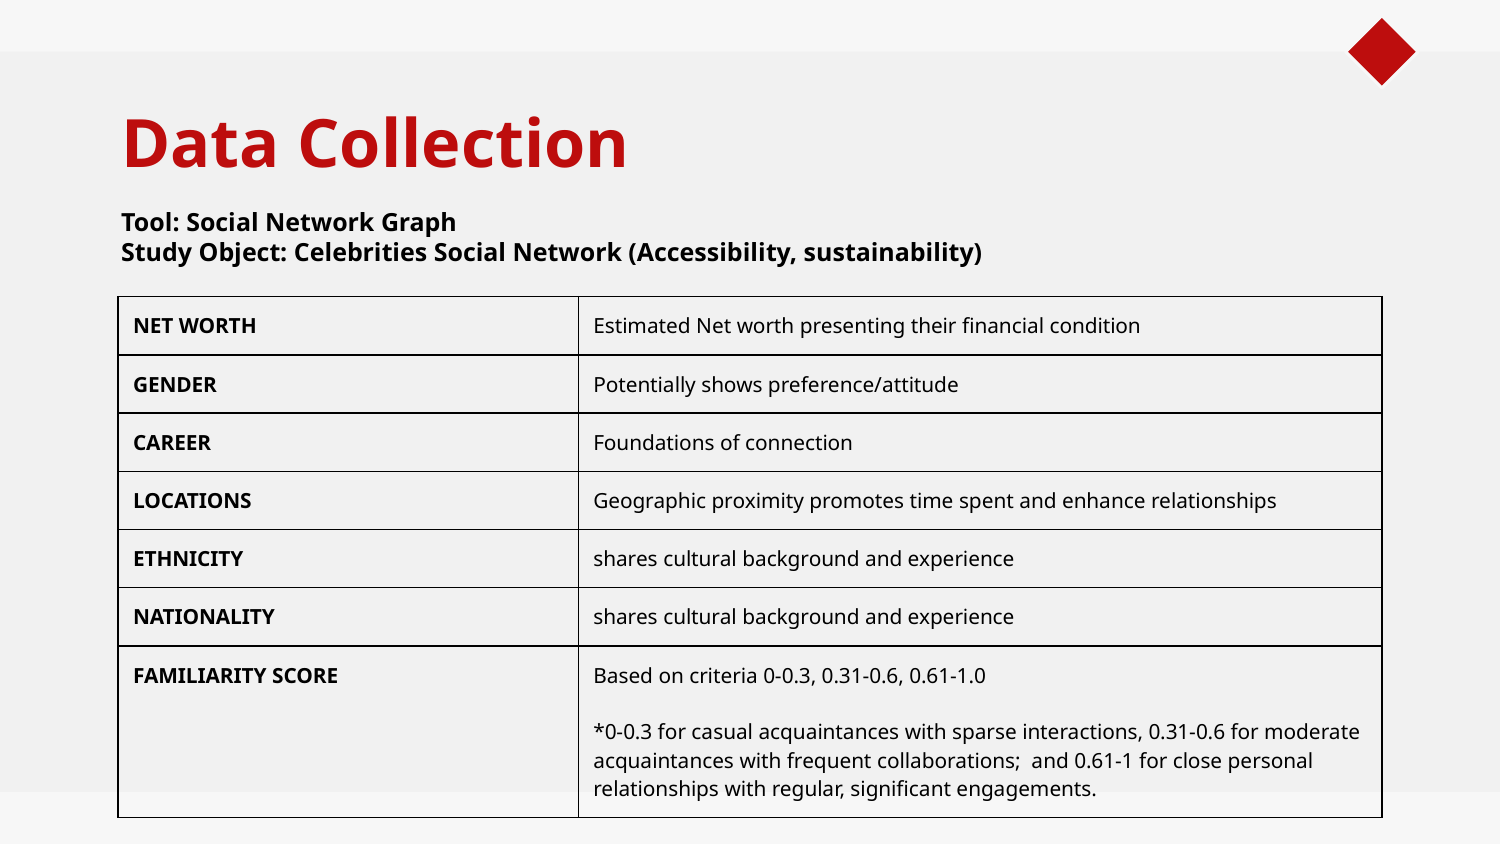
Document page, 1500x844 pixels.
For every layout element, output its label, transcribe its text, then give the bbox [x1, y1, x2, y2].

table_cell NATIONALITY [119, 588, 578, 645]
table_cell shares cultural background and experience [579, 530, 1381, 587]
table_cell ETHNICITY [119, 530, 578, 587]
table_cell FAMILIARITY SCORE [119, 647, 578, 817]
table_cell Potentially shows preference/attitude [579, 356, 1381, 412]
table_cell Based on criteria 0-0.3, 0.31-0.6, 0.61-1.0 *0-0.3 for casual acquaintances with sparse interactions, 0.31-0.6 for moderate acquaintances with frequent collaborations; and 0.61-1 for close personal relationships with regular, significant engagements. [579, 647, 1381, 817]
table_cell LOCATIONS [119, 472, 578, 529]
table_header NET WORTH [119, 297, 578, 354]
table_cell Geographic proximity promotes time spent and enhance relationships [579, 472, 1381, 529]
title Data Collection [106, 85, 1370, 180]
table_cell CAREER [119, 414, 578, 471]
table_cell Foundations of connection [579, 414, 1381, 471]
table_cell GENDER [119, 356, 578, 412]
table_header Estimated Net worth presenting their financial condition [579, 297, 1381, 354]
subtitle Tool: Social Network Graph Study Object: Celebrities Social Network (Accessibility, sustainability) [106, 191, 1370, 285]
table_cell shares cultural background and experience [579, 588, 1381, 645]
